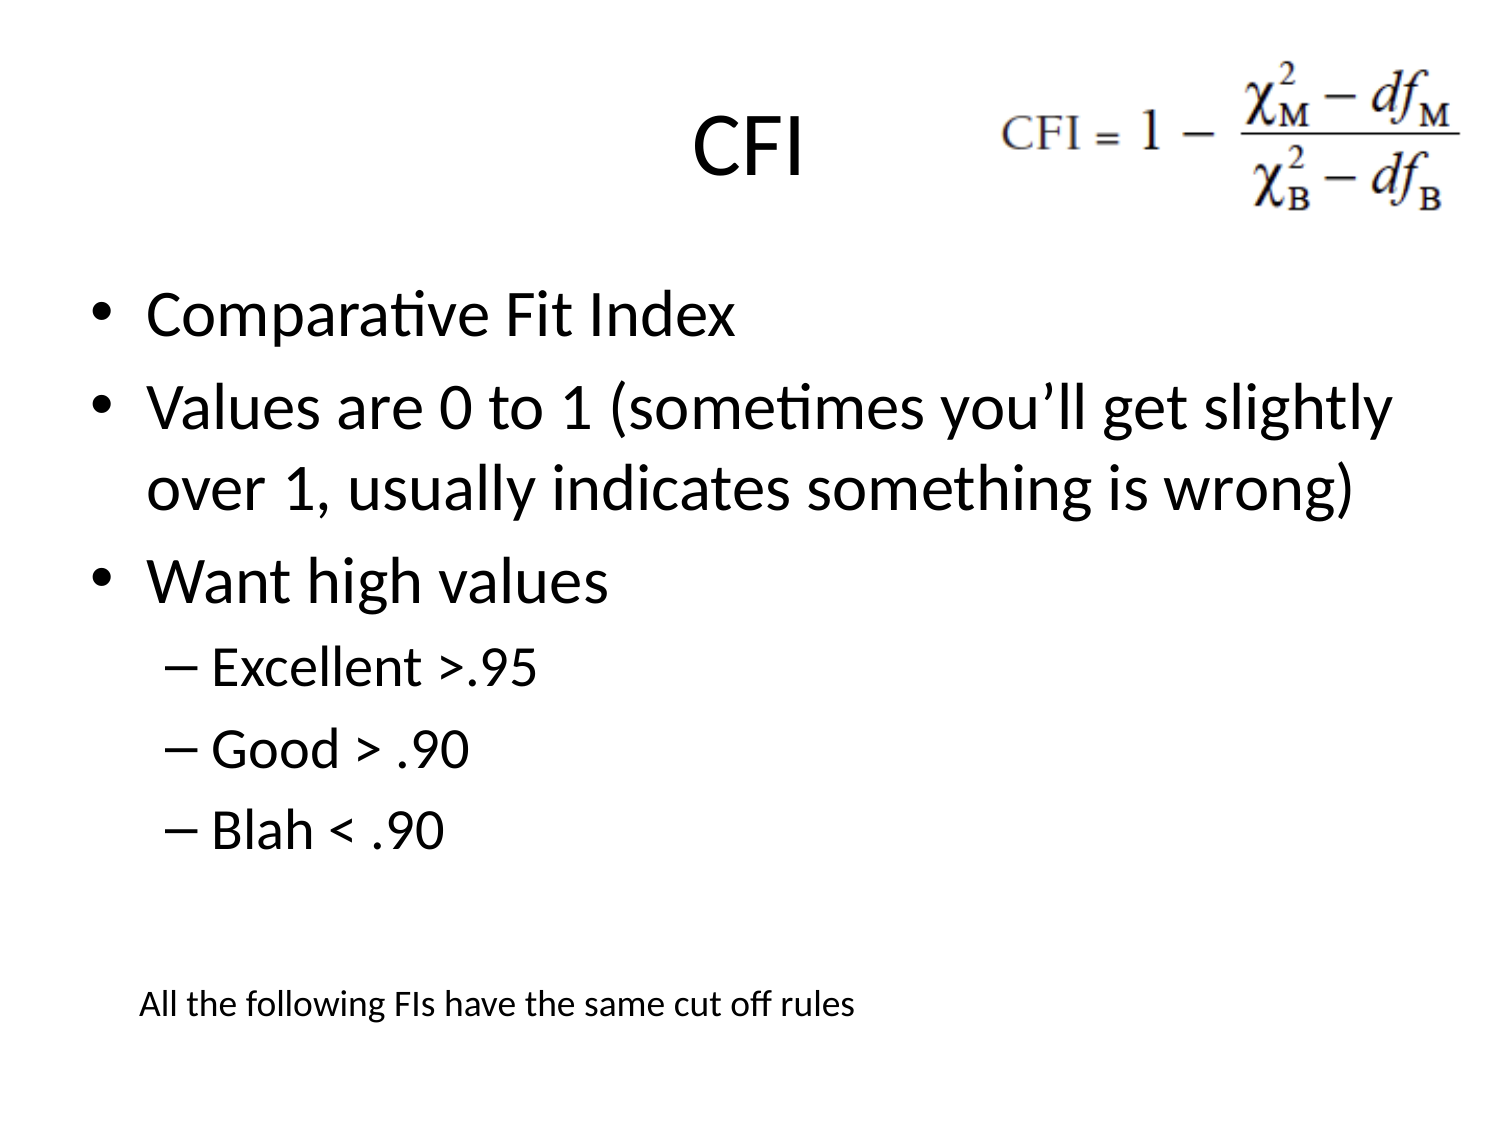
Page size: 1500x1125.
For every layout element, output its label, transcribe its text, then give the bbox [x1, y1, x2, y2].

picture [910, 0, 1500, 242]
list Comparative Fit Index Values are 0 to 1 (sometimes you’ll get slightly over 1, usually indicates something is wrong) Want high values Excellent >.95 Good > .90 Blah < .90 [75, 262, 1425, 1005]
title CFI [75, 45, 905, 233]
text_box All the following FIs have the same cut off rules [49, 971, 1330, 1032]
